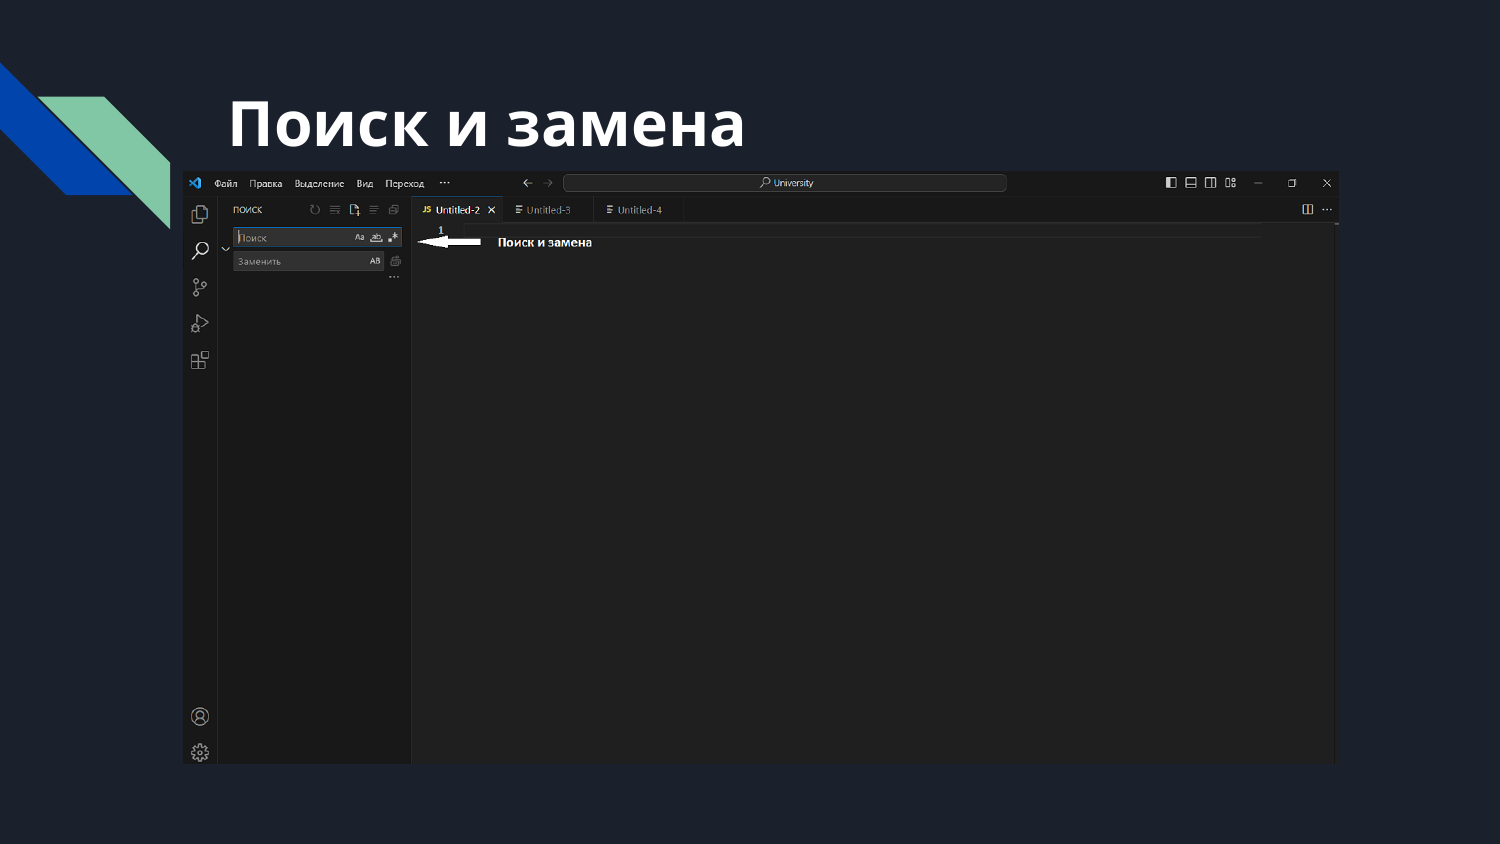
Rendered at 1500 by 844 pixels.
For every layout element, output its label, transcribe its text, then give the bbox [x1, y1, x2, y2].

title Поиск и замена [212, 64, 1368, 215]
picture [183, 171, 1339, 765]
